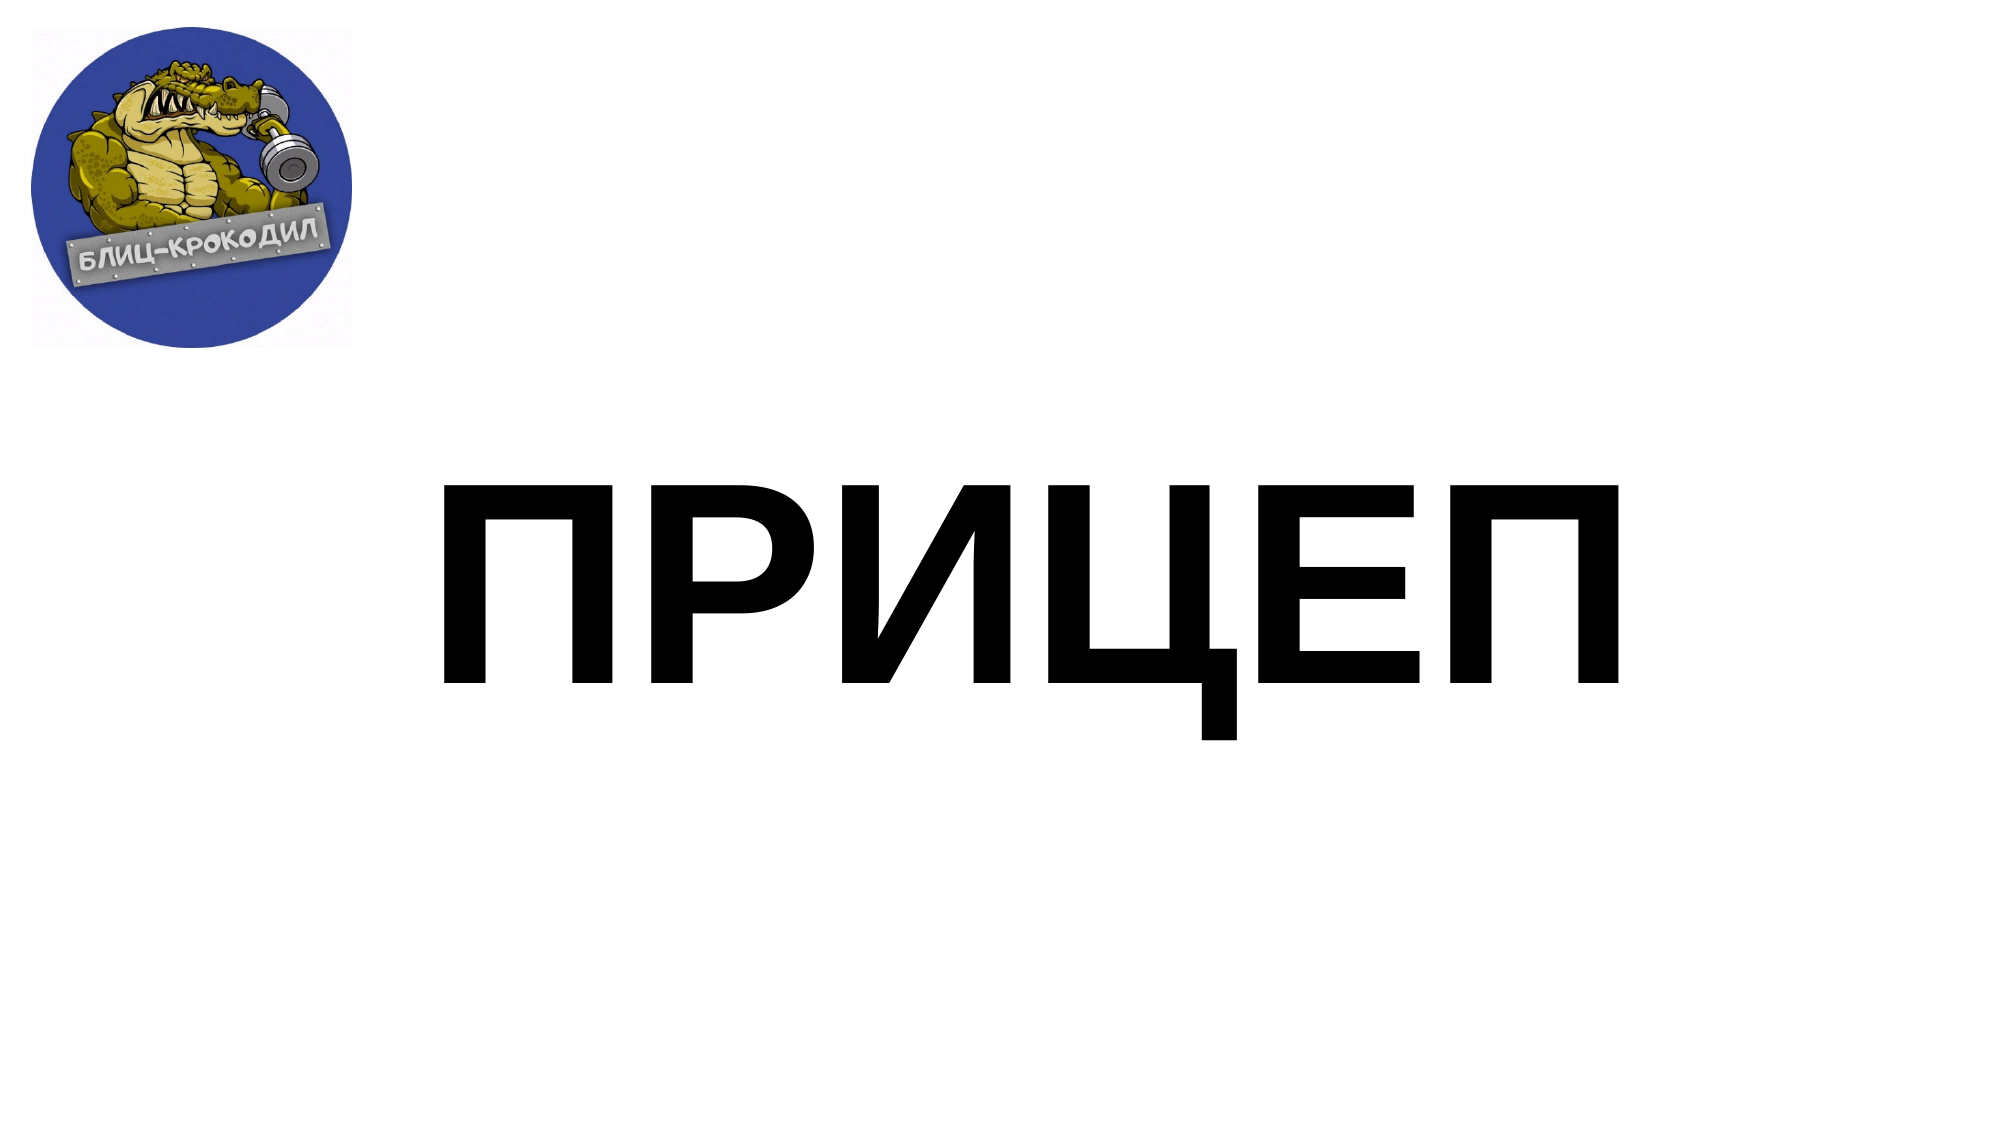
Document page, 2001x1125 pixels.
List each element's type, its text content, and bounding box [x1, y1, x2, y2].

picture [31, 27, 352, 348]
title ПРИЦЕП [282, 361, 1783, 754]
